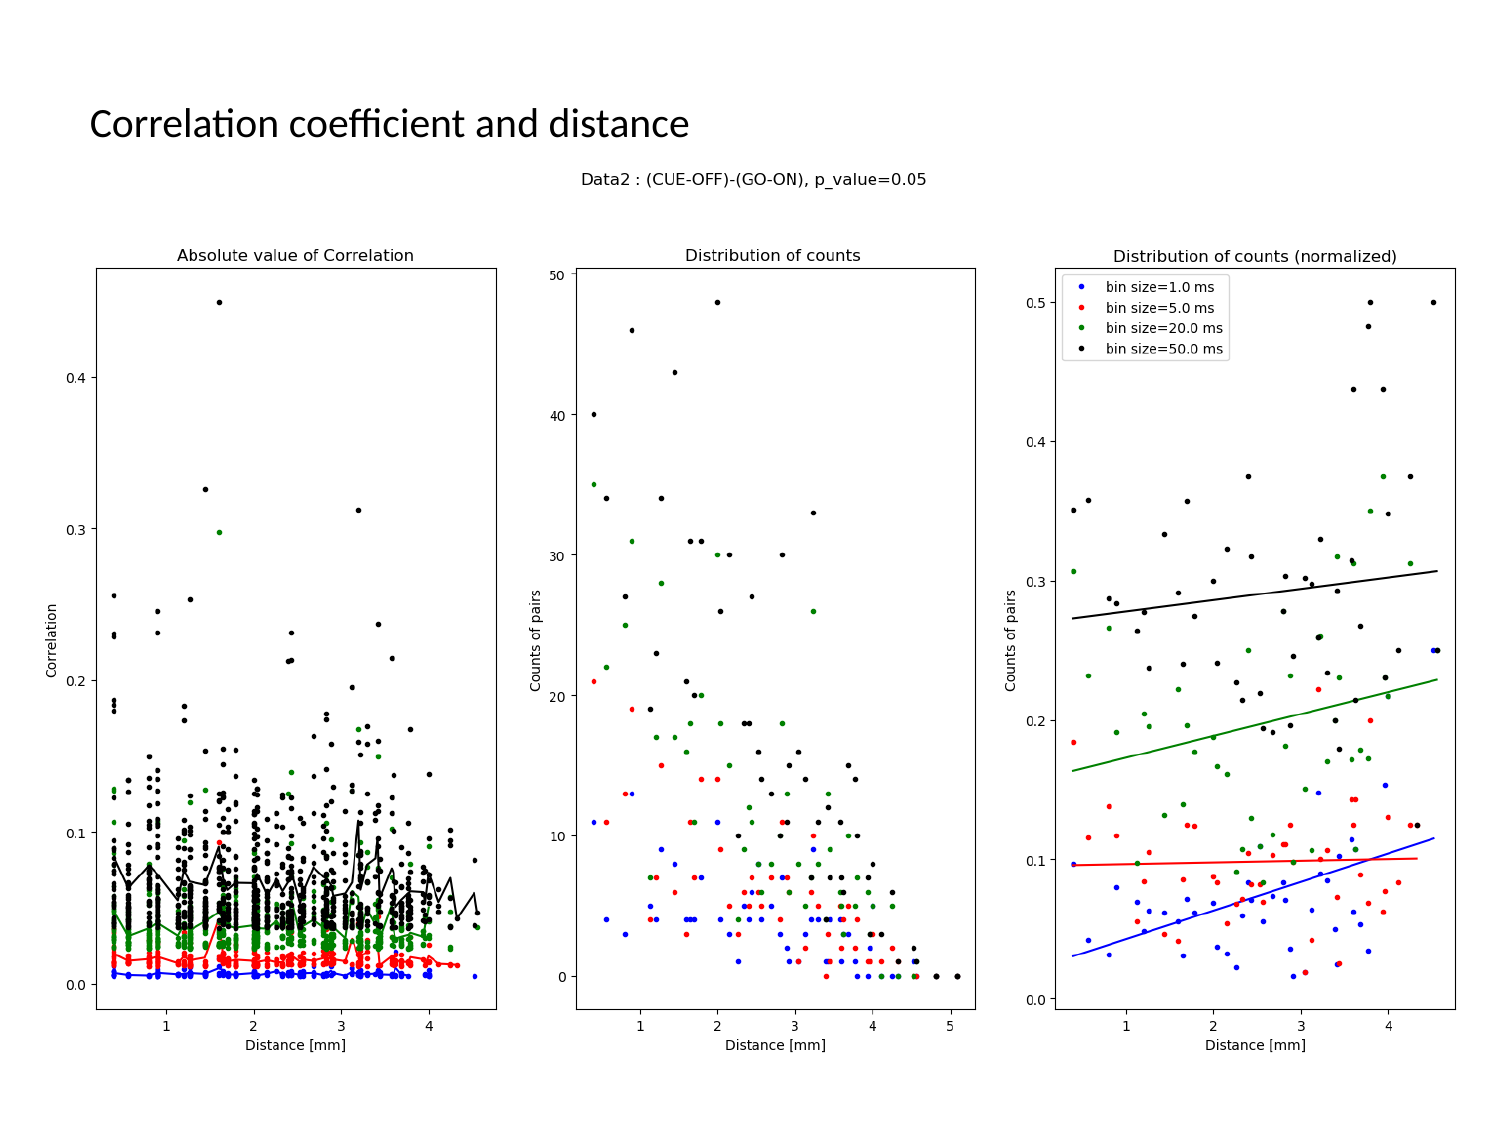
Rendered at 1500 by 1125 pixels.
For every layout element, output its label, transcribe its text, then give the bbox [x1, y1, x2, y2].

text_box Correlation coefficient and distance [75, 87, 1100, 151]
picture [37, 153, 1484, 1073]
